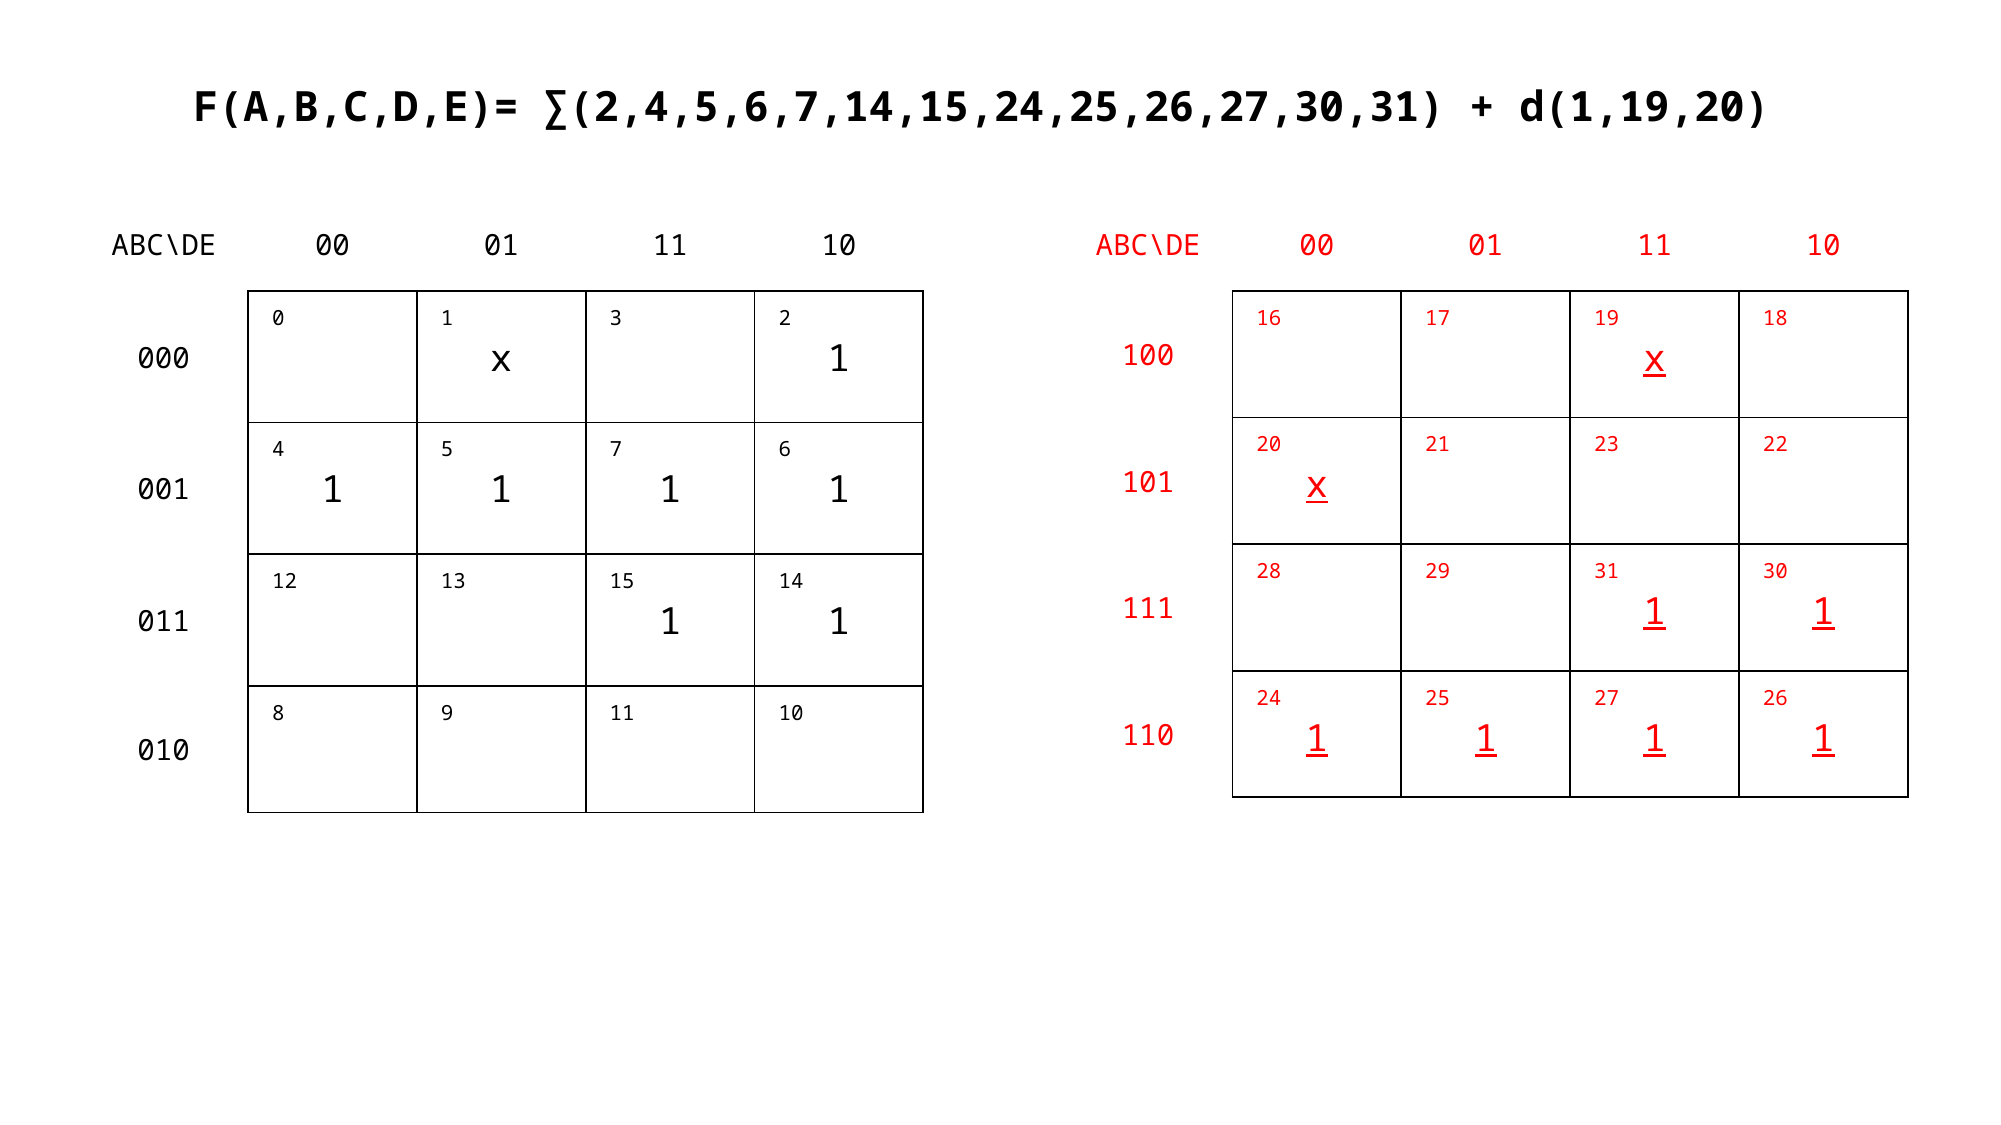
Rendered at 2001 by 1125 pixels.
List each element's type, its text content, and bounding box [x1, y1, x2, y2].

table_header 01 [1401, 197, 1570, 290]
table_header 10 [1739, 197, 1908, 290]
table_cell 26 1 [1740, 672, 1907, 796]
table_cell 000 [79, 291, 247, 423]
table_cell 25 1 [1402, 672, 1569, 796]
table_cell 14 1 [755, 555, 922, 685]
table_cell 4 1 [249, 423, 416, 553]
table_cell 011 [79, 554, 247, 686]
table_cell 010 [79, 686, 247, 812]
table_cell 5 1 [418, 423, 585, 553]
table_cell 9 [418, 687, 585, 812]
table_cell 19 x [1571, 292, 1738, 417]
table_cell 7 1 [587, 423, 754, 553]
table_cell 17 [1402, 292, 1569, 417]
text_box F(A,B,C,D,E)= ∑(2,4,5,6,7,14,15,24,25,26,27,30,31) + d(1,19,20) [130, 64, 1857, 137]
table_cell 1 x [418, 292, 585, 422]
table_cell 18 [1740, 292, 1907, 417]
table_cell 101 [1064, 418, 1232, 544]
table_cell 100 [1064, 291, 1232, 418]
table_header 11 [1570, 197, 1739, 290]
table_header 11 [586, 197, 754, 290]
table_cell 0 [249, 292, 416, 422]
table_cell 10 [755, 687, 922, 812]
table_cell 16 [1233, 292, 1400, 417]
table_cell 2 1 [755, 292, 922, 422]
table_cell 110 [1064, 671, 1232, 797]
table_header 00 [1233, 197, 1401, 290]
table_cell 29 [1402, 545, 1569, 670]
table_cell 001 [79, 423, 247, 554]
table_cell 24 1 [1233, 672, 1400, 796]
table_header 00 [248, 197, 417, 290]
table_cell 8 [249, 687, 416, 812]
table_header ABC\DE [79, 197, 248, 291]
table_cell 20 x [1233, 418, 1400, 543]
table_cell 15 1 [587, 555, 754, 685]
table_cell 23 [1571, 418, 1738, 543]
table_header 01 [417, 197, 586, 290]
table_header 10 [754, 197, 923, 290]
table_cell 3 [587, 292, 754, 422]
table_cell 22 [1740, 418, 1907, 543]
table_cell 31 1 [1571, 545, 1738, 670]
table_cell 21 [1402, 418, 1569, 543]
table_cell 27 1 [1571, 672, 1738, 796]
table_cell 6 1 [755, 423, 922, 553]
table_cell 13 [418, 555, 585, 685]
table_cell 111 [1064, 544, 1232, 671]
table_cell 30 1 [1740, 545, 1907, 670]
table_cell 28 [1233, 545, 1400, 670]
table_header ABC\DE [1064, 197, 1233, 291]
table_cell 11 [587, 687, 754, 812]
table_cell 12 [249, 555, 416, 685]
